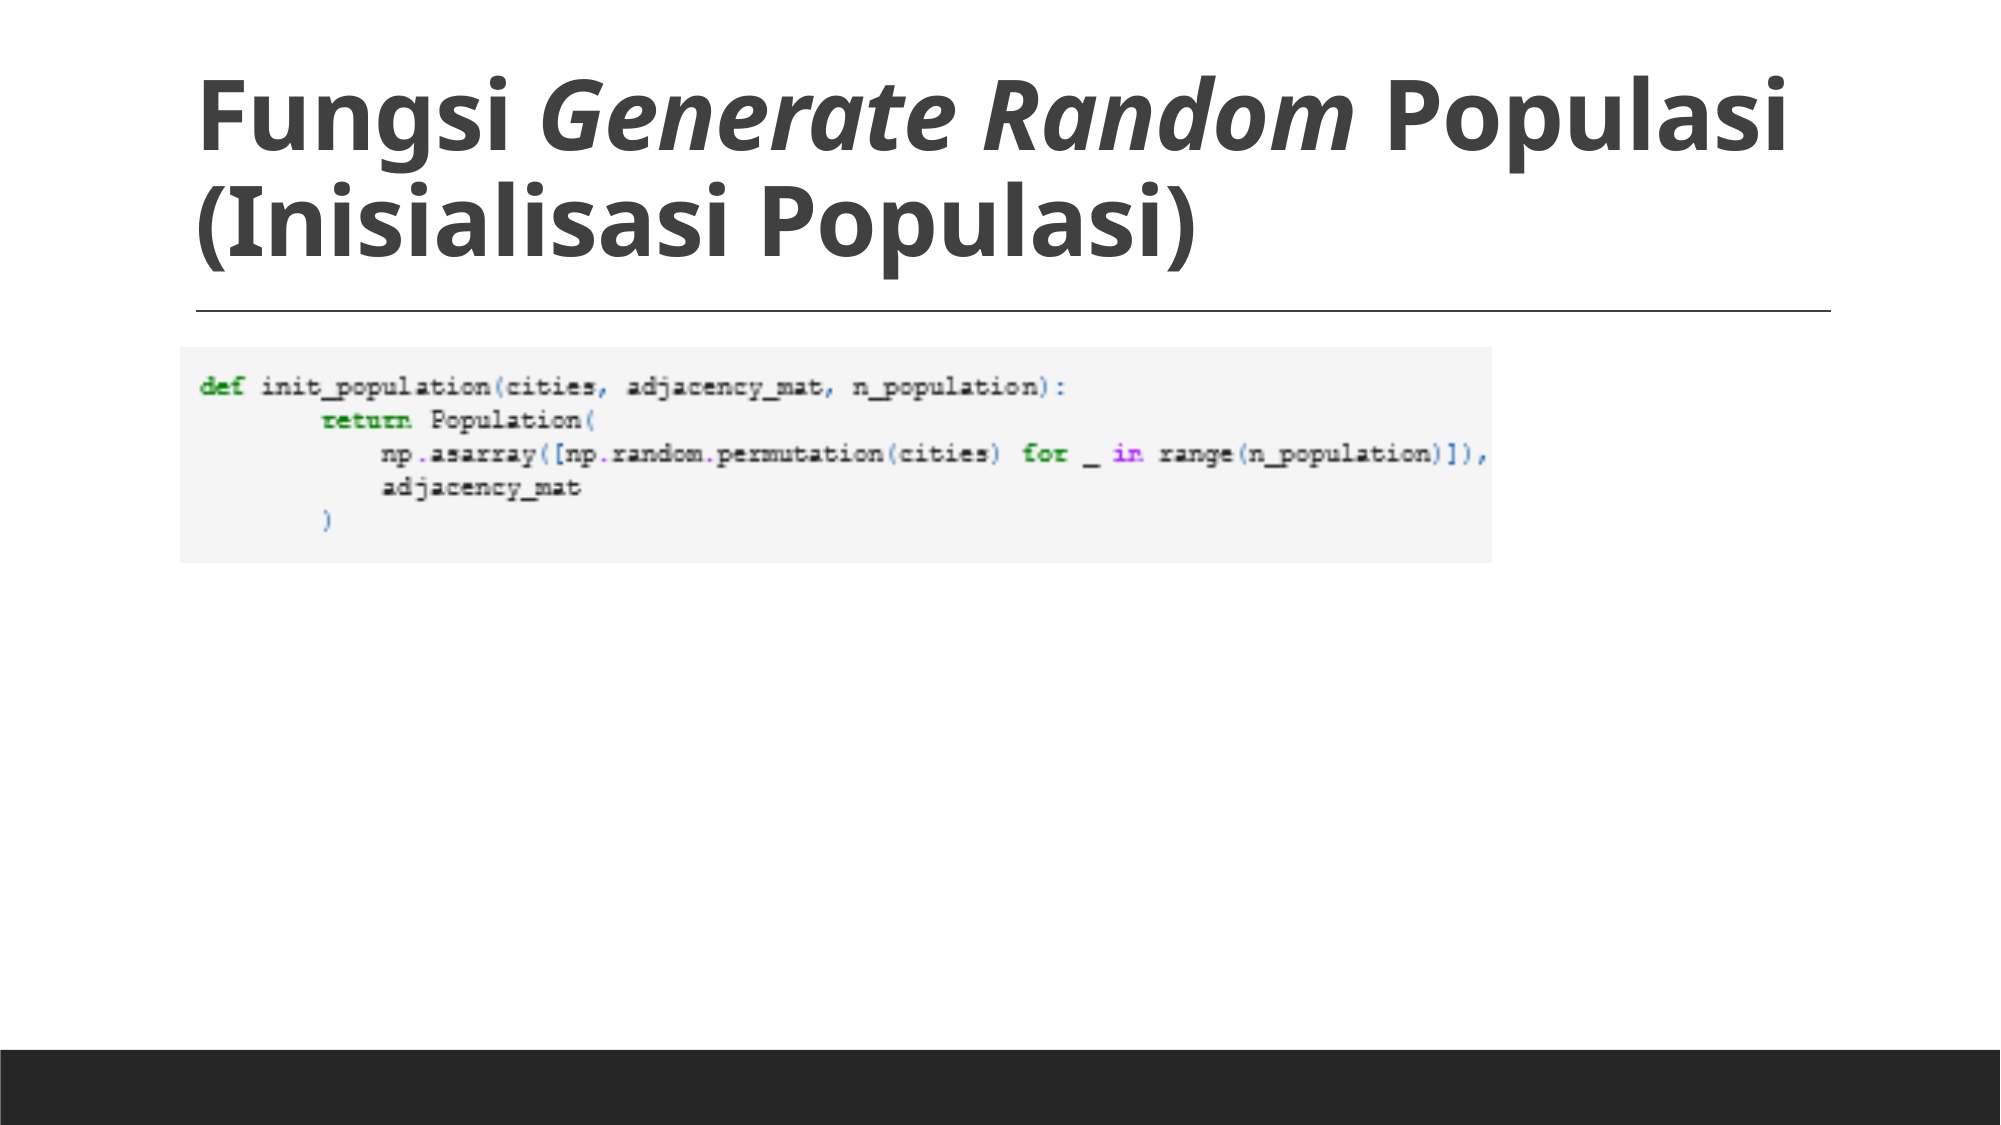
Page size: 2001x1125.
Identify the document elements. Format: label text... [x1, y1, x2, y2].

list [179, 347, 1493, 563]
title Fungsi Generate Random Populasi (Inisialisasi Populasi) [180, 47, 1830, 285]
